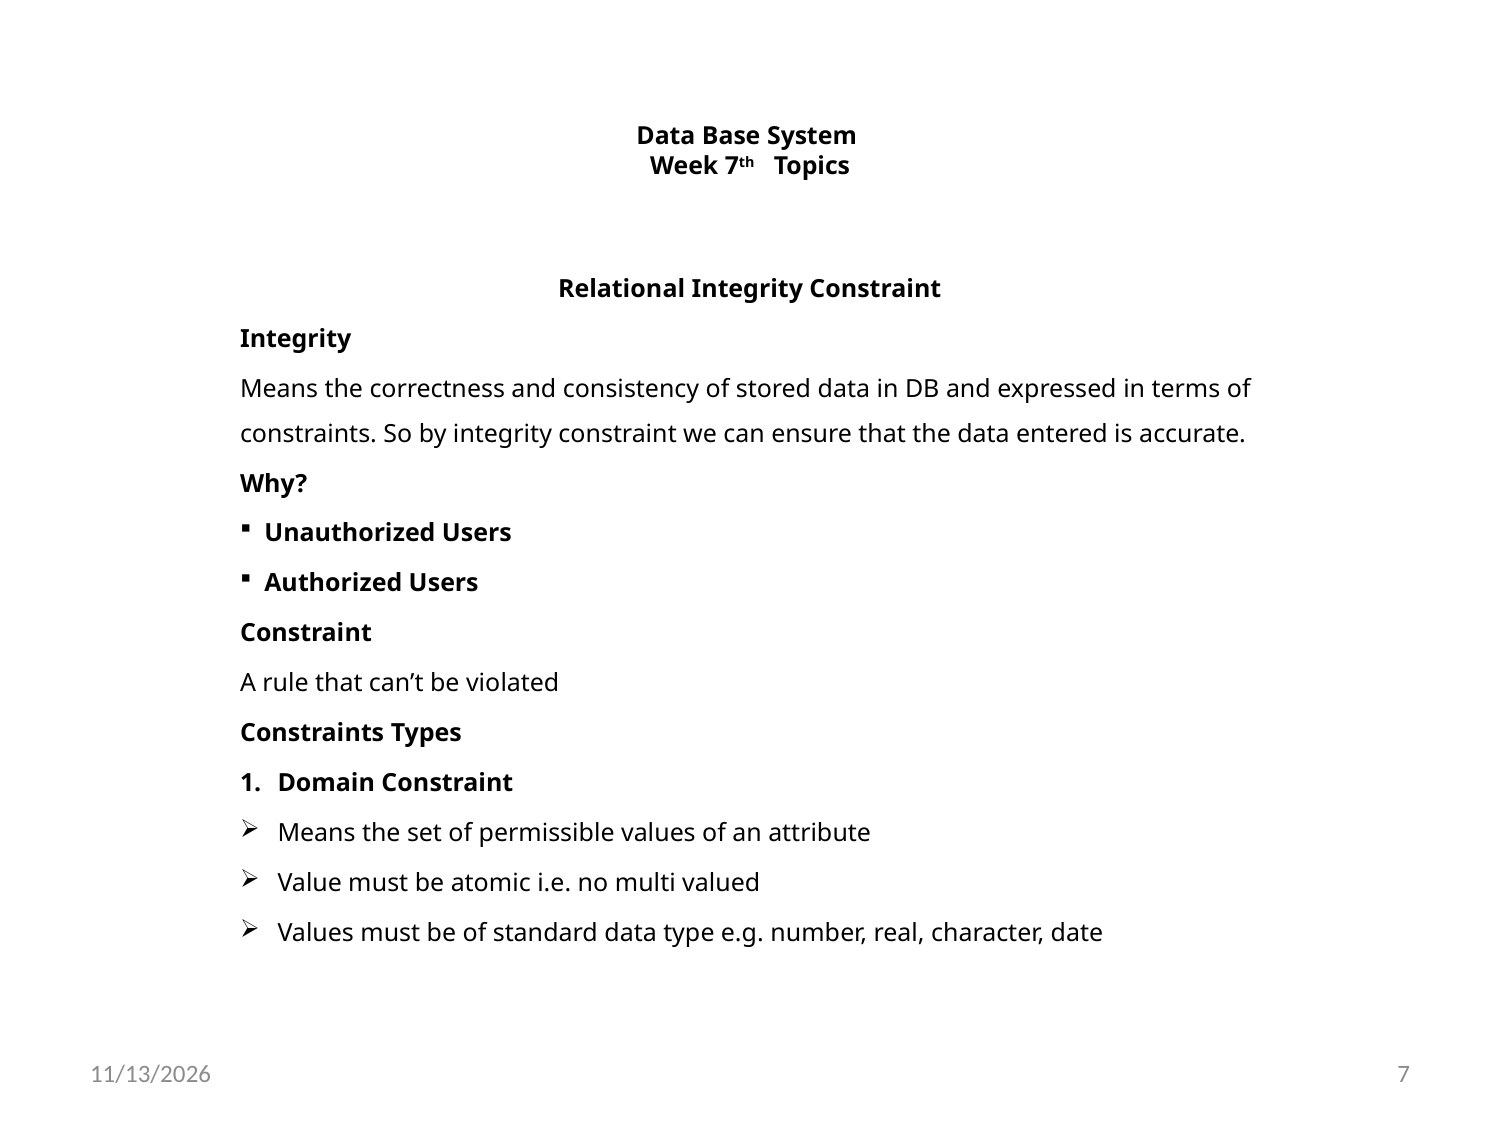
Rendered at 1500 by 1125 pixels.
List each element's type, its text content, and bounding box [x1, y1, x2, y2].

subtitle Relational Integrity Constraint Integrity Means the correctness and consistency of stored data in DB and expressed in terms of constraints. So by integrity constraint we can ensure that the data entered is accurate. Why? Unauthorized Users Authorized Users Constraint A rule that can’t be violated Constraints Types Domain Constraint Means the set of permissible values of an attribute Value must be atomic i.e. no multi valued Values must be of standard data type e.g. number, real, character, date [225, 249, 1275, 1013]
title Data Base System Week 7th Topics [112, 112, 1388, 188]
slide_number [75, 1042, 425, 1103]
slide_number 7 [1074, 1042, 1425, 1103]
